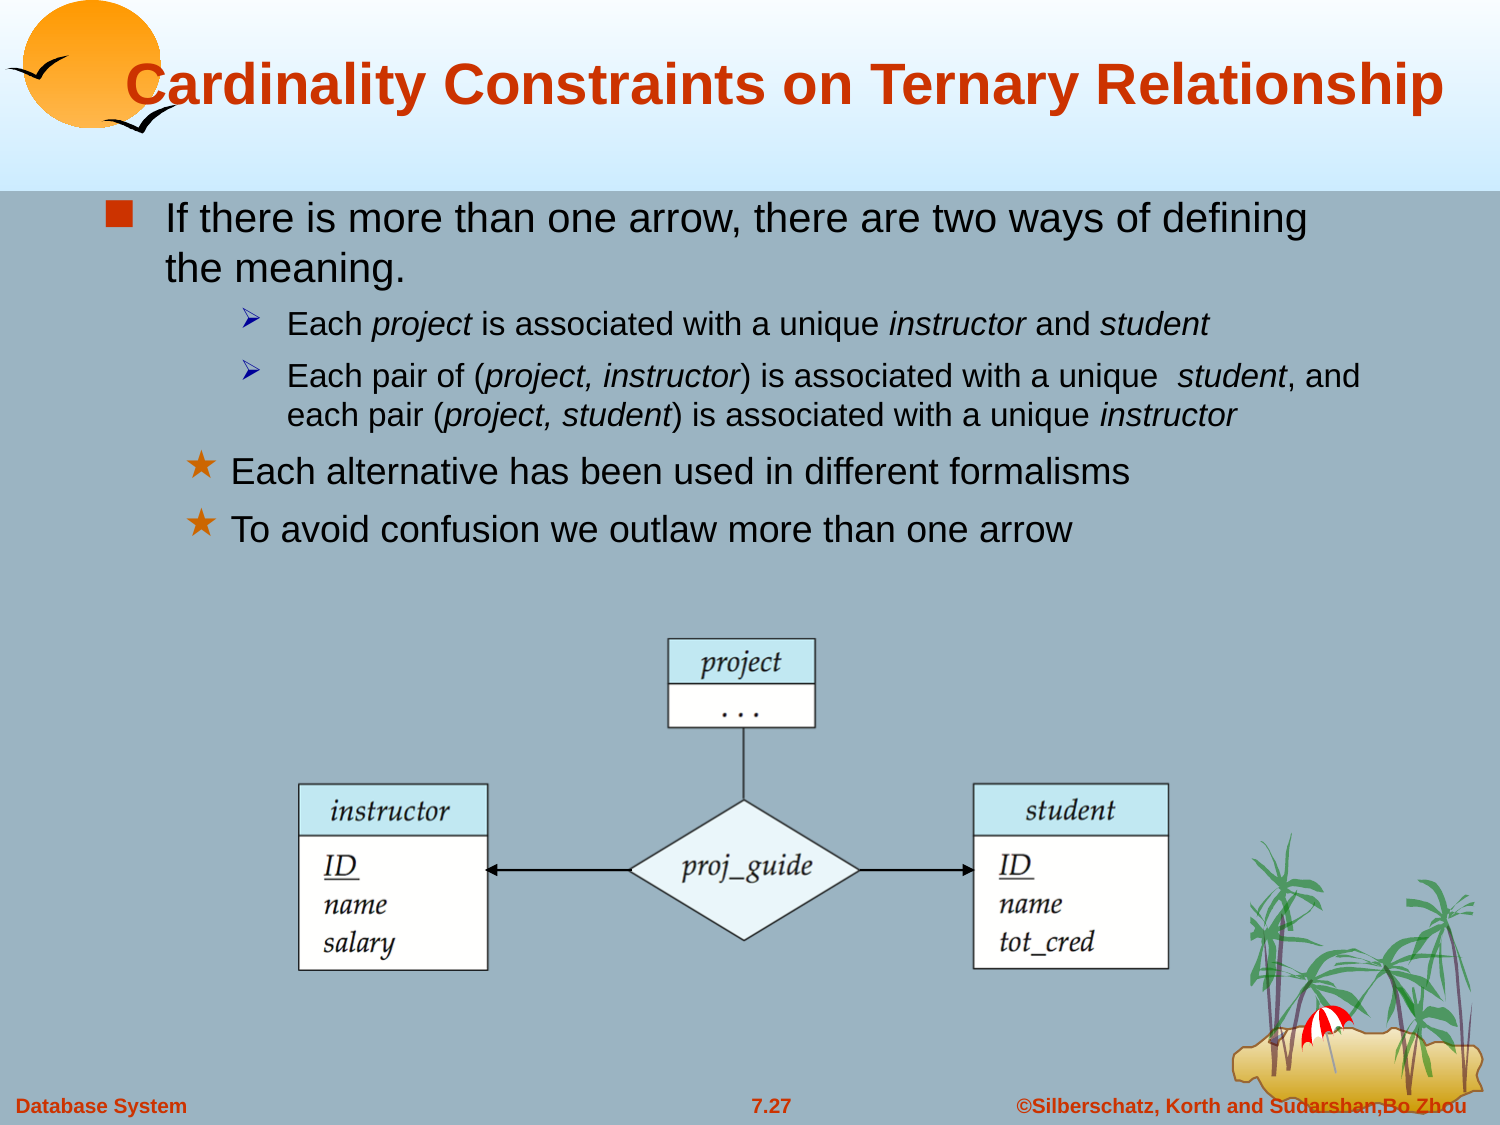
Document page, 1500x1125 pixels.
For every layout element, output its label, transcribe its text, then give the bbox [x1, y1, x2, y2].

title Cardinality Constraints on Ternary Relationship [101, 23, 1471, 125]
picture [298, 635, 1172, 971]
list If there is more than one arrow, there are two ways of defining the meaning. Each project is associated with a unique instructor and student Each pair of (project, instructor) is associated with a unique student, and each pair (project, student) is associated with a unique instructor Each alternative has been used in different formalisms To avoid confusion we outlaw more than one arrow [93, 182, 1382, 585]
